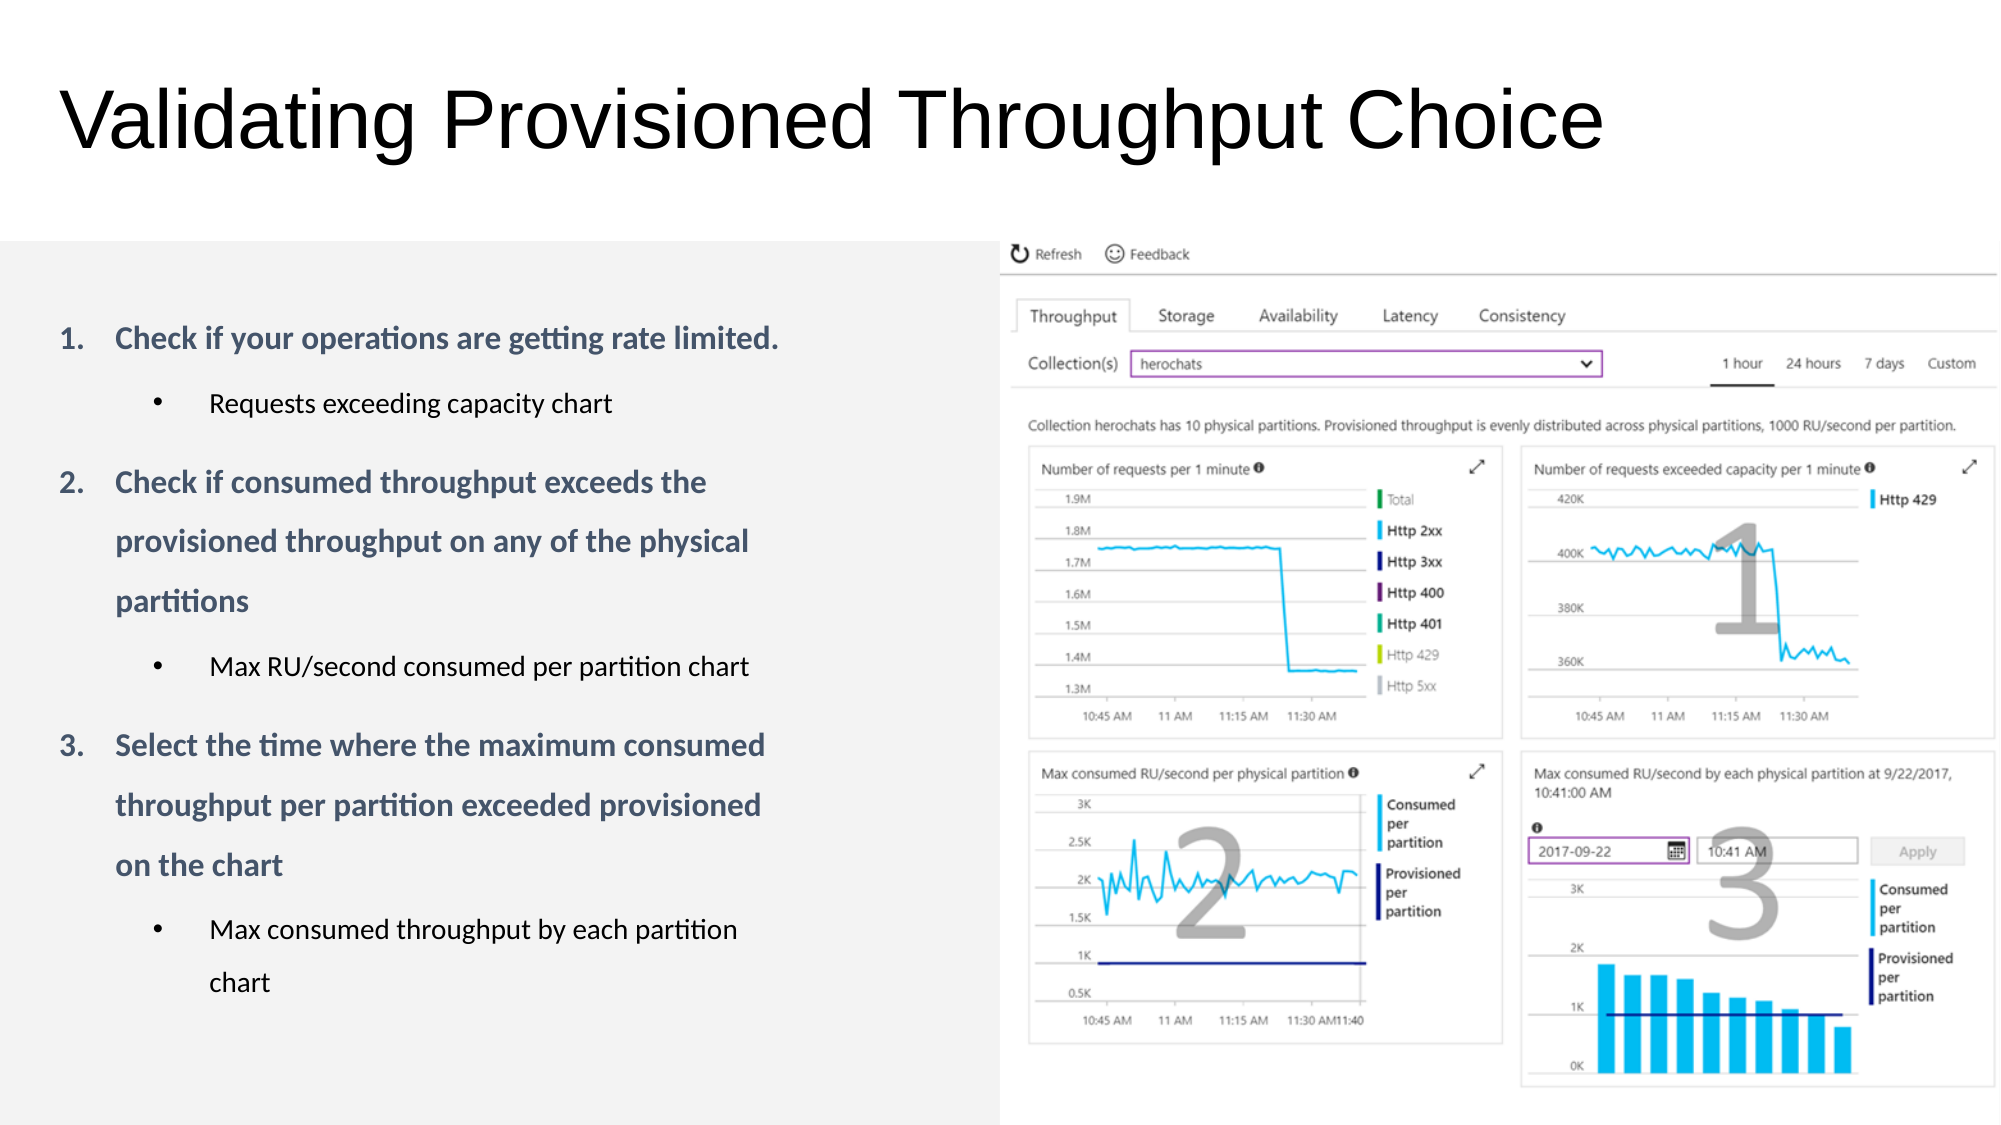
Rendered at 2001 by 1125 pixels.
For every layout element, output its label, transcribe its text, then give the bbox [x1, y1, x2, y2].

title Validating Provisioned Throughput Choice [44, 47, 1957, 196]
list Check if your operations are getting rate limited. Requests exceeding capacity chart Check if consumed throughput exceeds the provisioned throughput on any of the physical partitions Max RU/second consumed per partition chart Select the time where the maximum consumed throughput per partition exceeded provisioned on the chart Max consumed throughput by each partition chart [44, 288, 804, 1006]
picture [999, 233, 2000, 1125]
